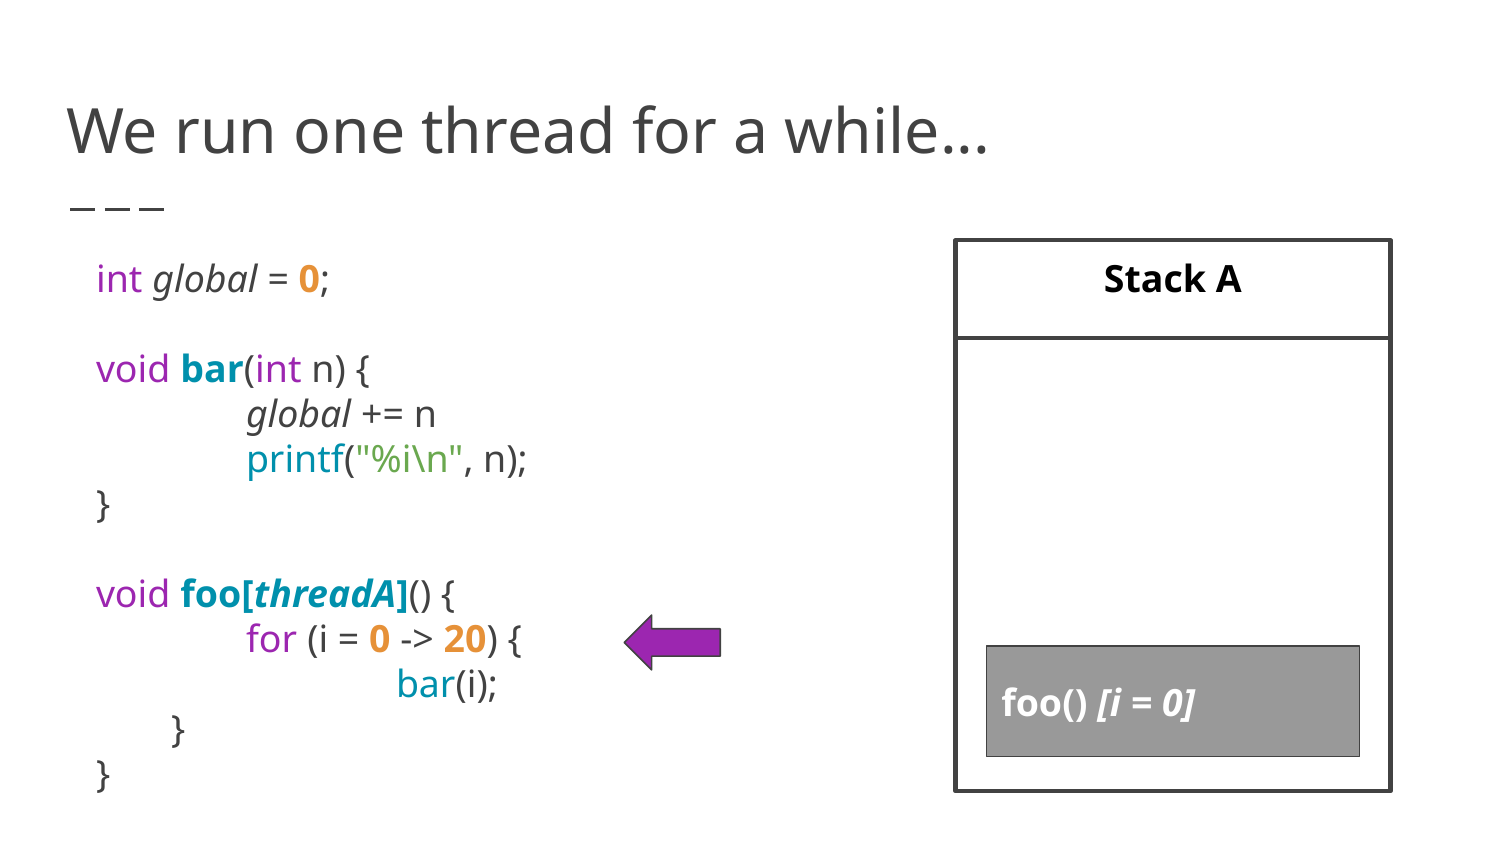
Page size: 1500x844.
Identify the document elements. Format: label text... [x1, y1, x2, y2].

list int global = 0; void bar(int n) { global += n printf("%i\n", n); } void foo[threadA]() { for (i = 0 -> 20) { bar(i); } } [51, 240, 721, 811]
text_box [955, 239, 1391, 792]
text_box [624, 615, 721, 670]
title We run one thread for a while... [51, 61, 1449, 182]
